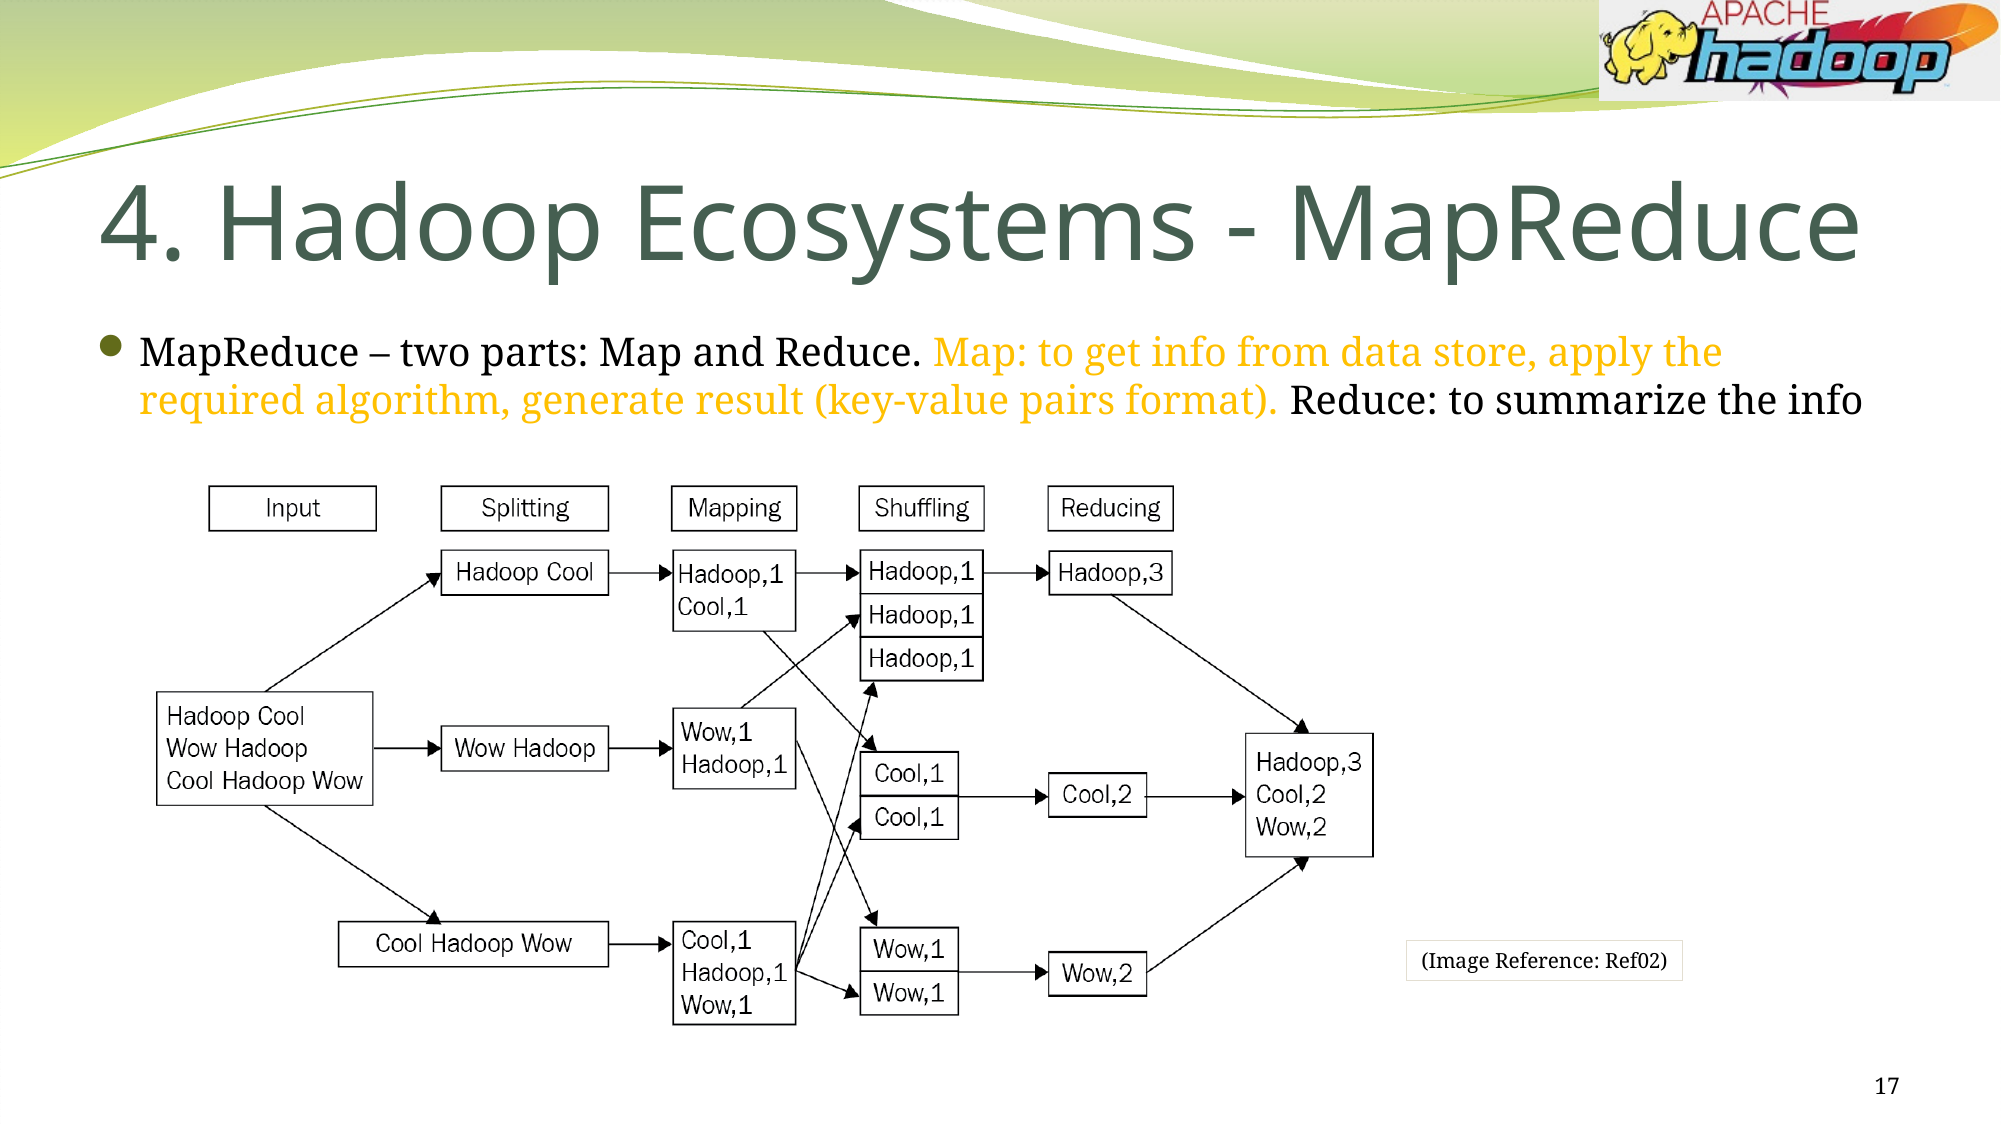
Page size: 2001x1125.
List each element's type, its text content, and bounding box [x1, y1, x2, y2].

list MapReduce – two parts: Map and Reduce. Map: to get info from data store, apply the required algorithm, generate result (key-value pairs format). Reduce: to summarize the info [82, 319, 1883, 440]
picture [1599, 0, 2000, 101]
text_box (Image Reference: Ref02) [1406, 940, 1683, 981]
picture [138, 466, 1390, 1043]
title 4. Hadoop Ecosystems - MapReduce [99, 94, 1900, 282]
slide_number 17 [1733, 1042, 1900, 1103]
